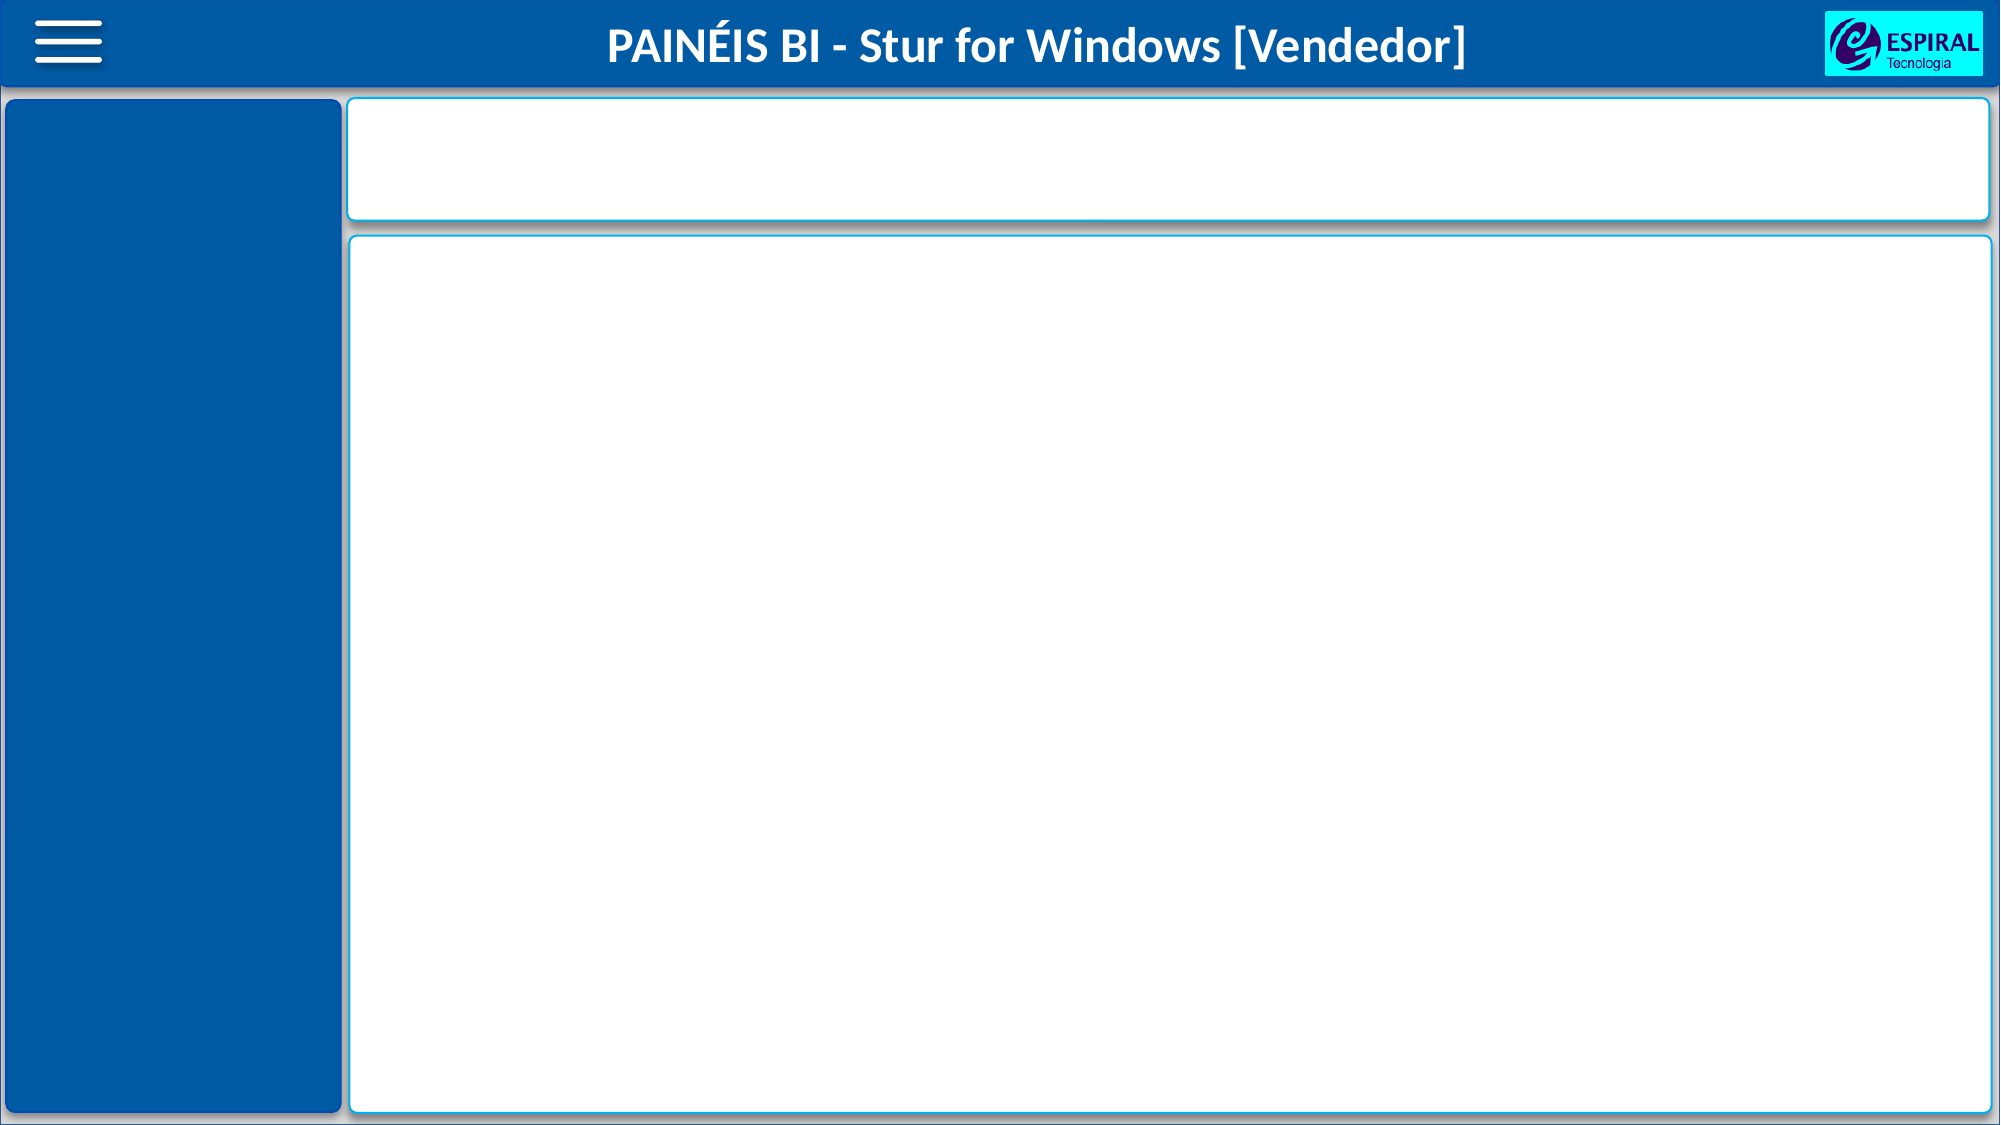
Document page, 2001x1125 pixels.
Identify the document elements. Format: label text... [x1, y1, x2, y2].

picture [35, 8, 102, 75]
text_box [0, 1114, 351, 1125]
text_box [0, 0, 2000, 88]
picture [1825, 11, 1983, 76]
text_box [1988, 98, 2000, 1125]
text_box [348, 234, 1993, 1114]
text_box PAINÉIS BI - Stur for Windows [Vendedor] [564, 4, 1511, 80]
text_box [346, 96, 1991, 222]
text_box [0, 97, 8, 109]
text_box [5, 99, 342, 1113]
